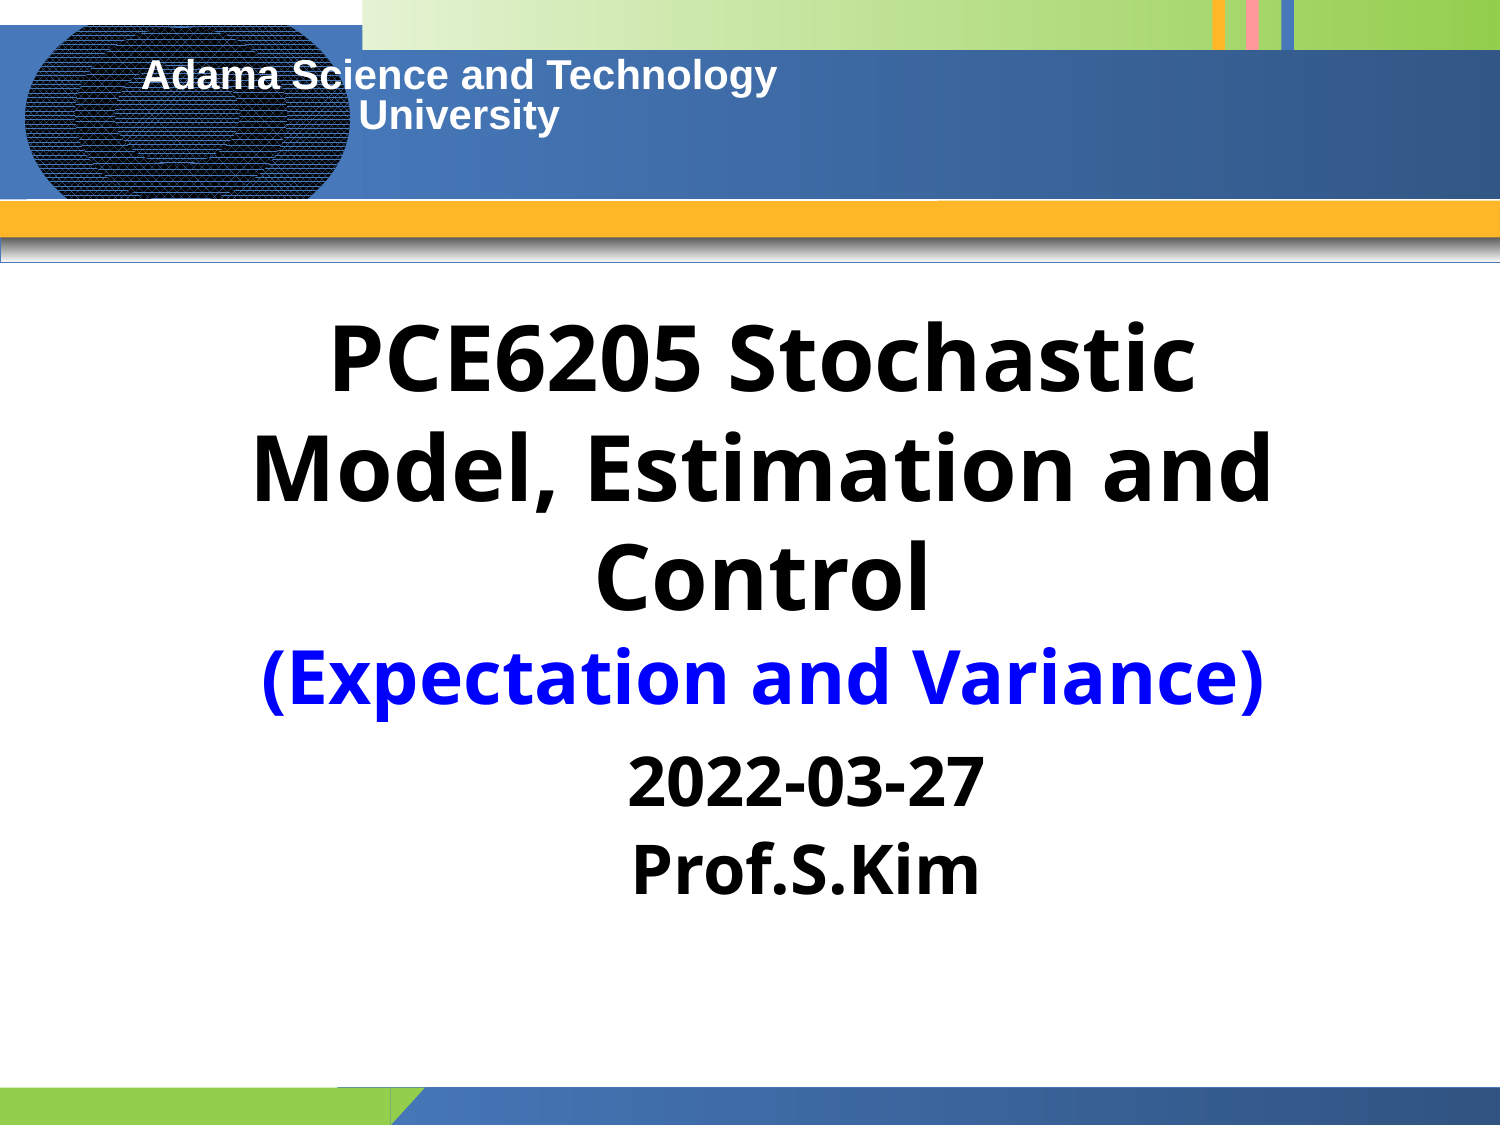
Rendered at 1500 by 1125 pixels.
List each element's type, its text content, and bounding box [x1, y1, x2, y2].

title PCE6205 Stochastic Model, Estimation and Control (Expectation and Variance) [150, 290, 1376, 728]
subtitle 2022-03-27 Prof.S.Kim [206, 739, 1332, 941]
